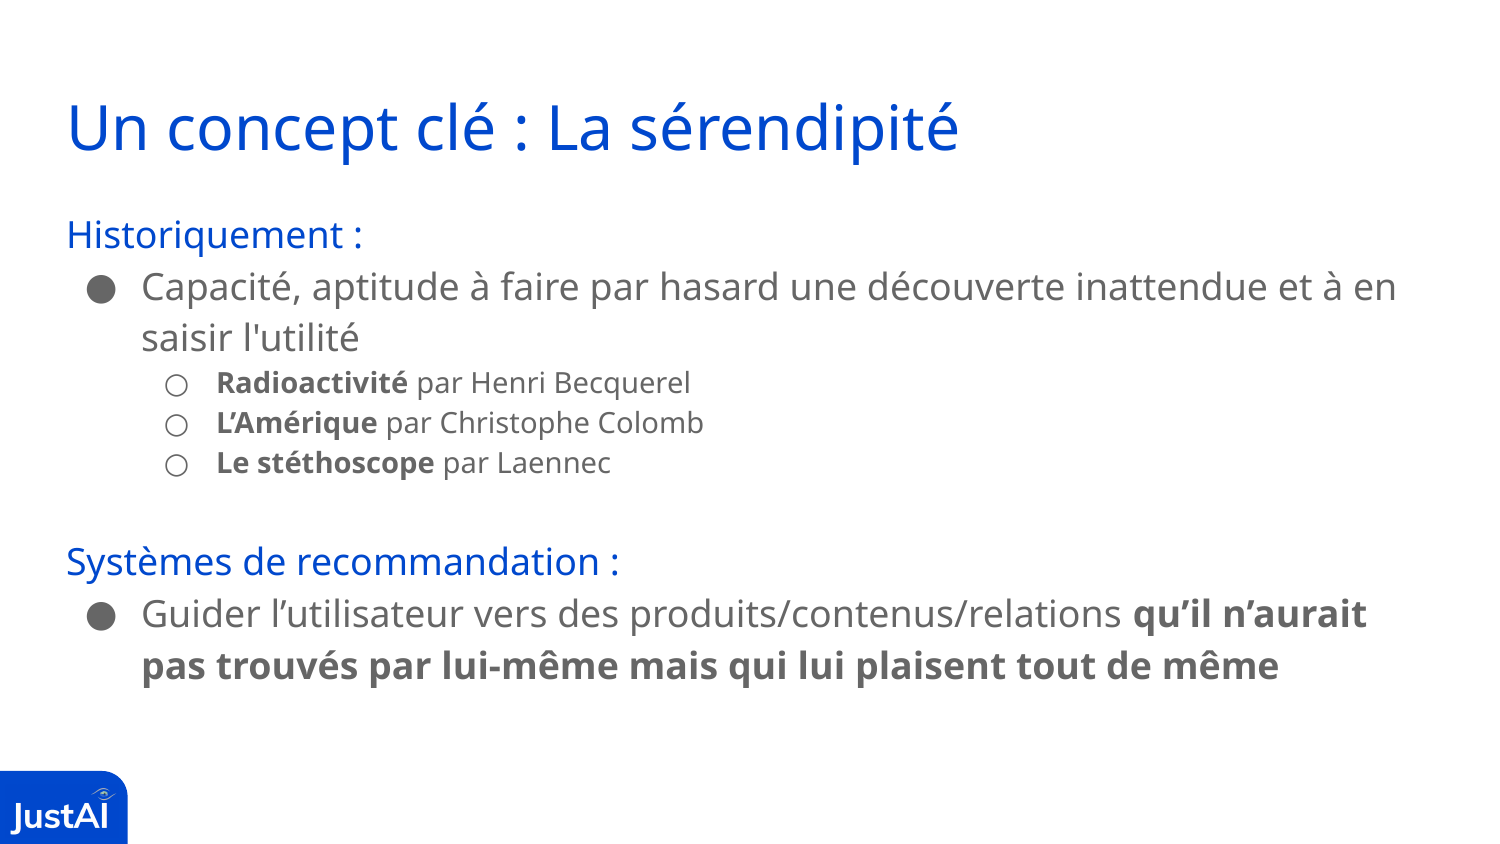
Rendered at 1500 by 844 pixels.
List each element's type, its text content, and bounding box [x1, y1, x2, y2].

title Un concept clé : La sérendipité [51, 72, 1449, 167]
list Historiquement : Capacité, aptitude à faire par hasard une découverte inattendue et à en saisir l'utilité Radioactivité par Henri Becquerel L’Amérique par Christophe Colomb Le stéthoscope par Laennec Systèmes de recommandation : Guider l’utilisateur vers des produits/contenus/relations qu’il n’aurait pas trouvés par lui-même mais qui lui plaisent tout de même [51, 189, 1449, 750]
picture [5, 784, 119, 838]
